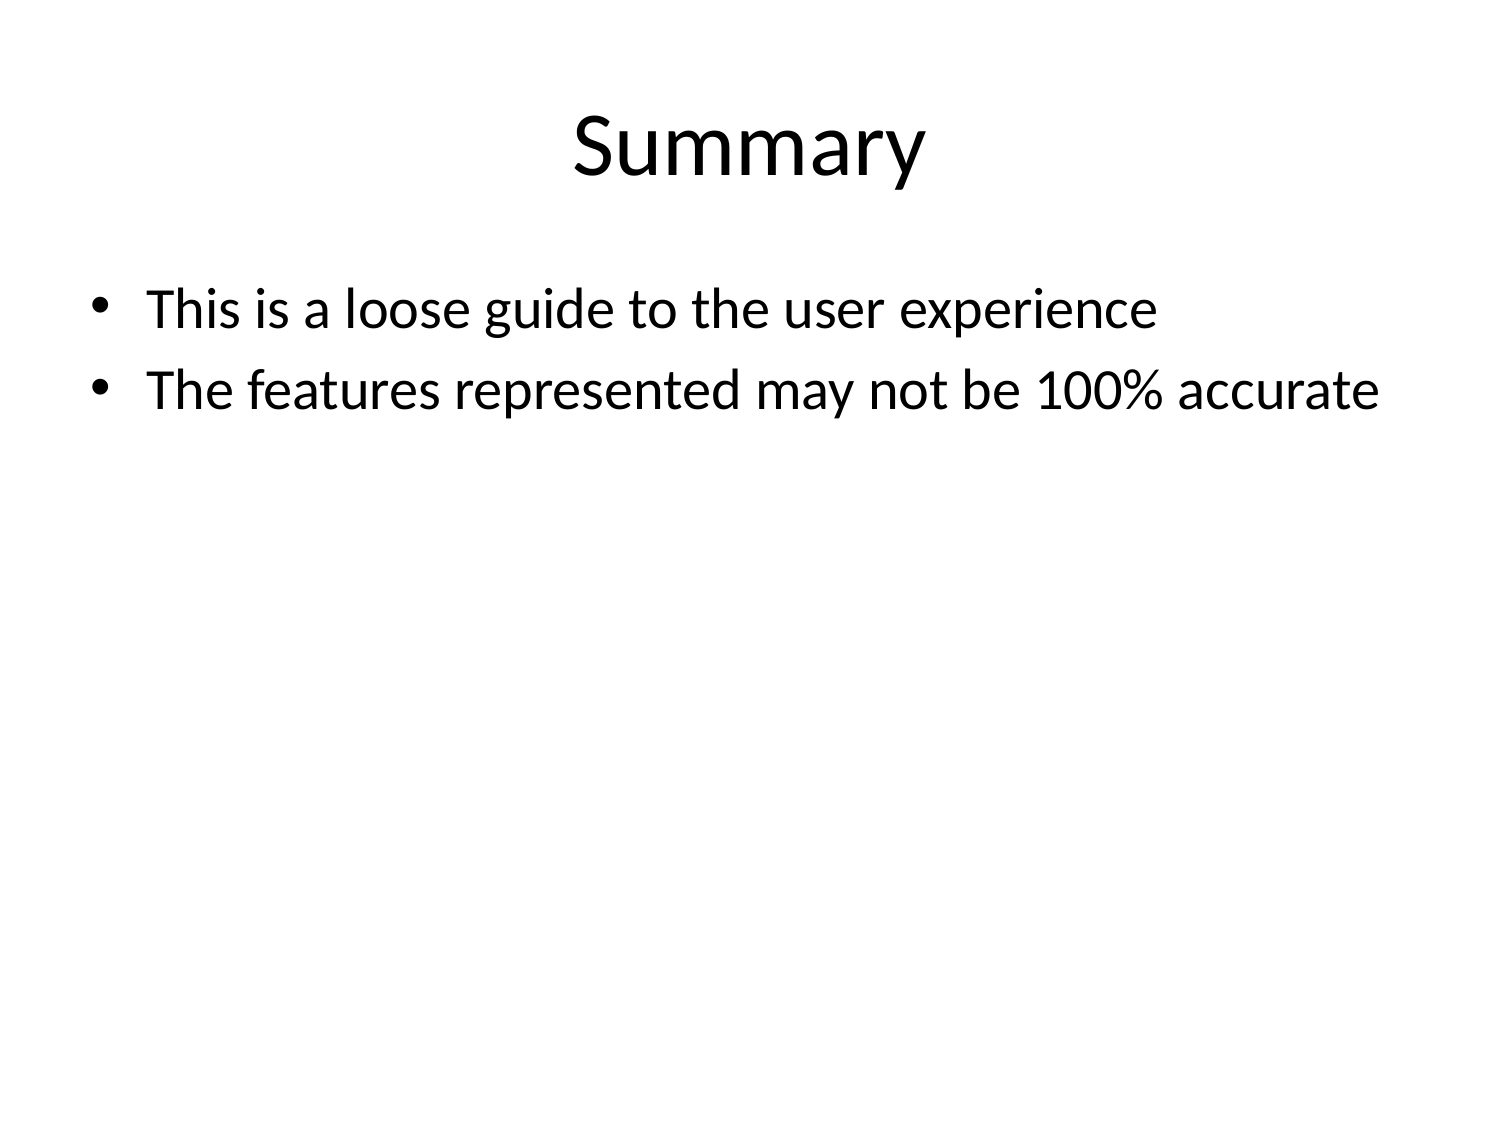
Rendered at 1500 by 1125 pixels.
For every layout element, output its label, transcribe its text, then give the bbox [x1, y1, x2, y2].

list This is a loose guide to the user experience The features represented may not be 100% accurate [75, 262, 1425, 1005]
title Summary [75, 45, 1425, 233]
